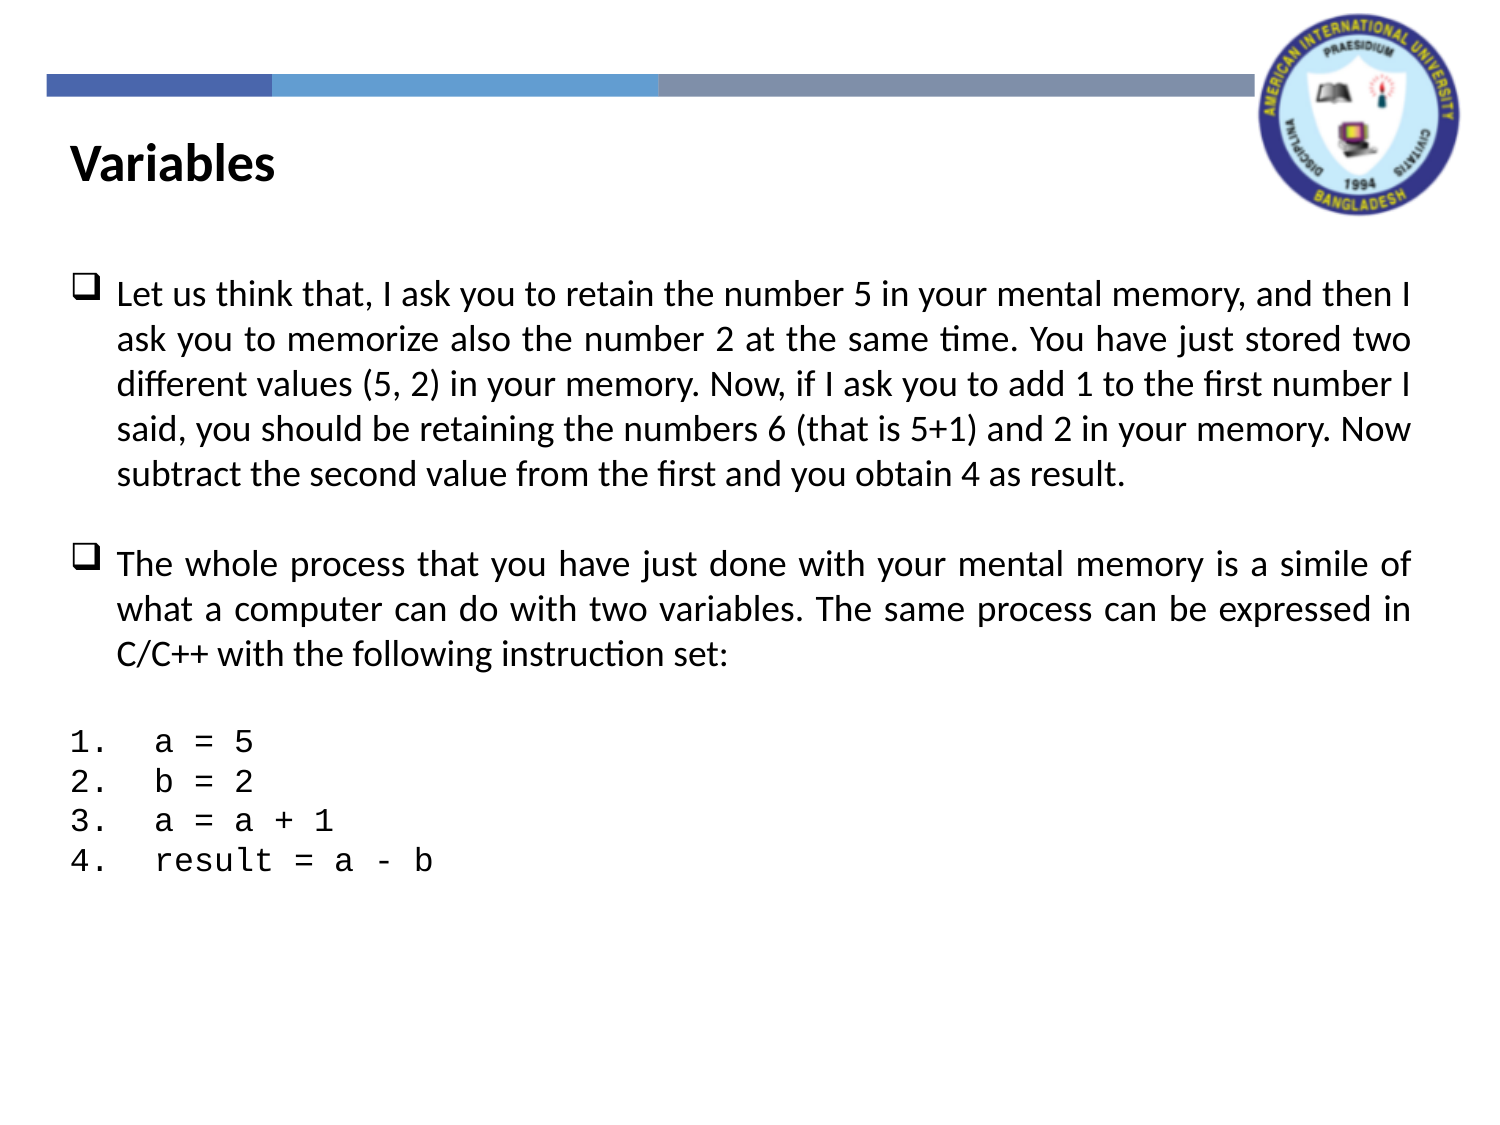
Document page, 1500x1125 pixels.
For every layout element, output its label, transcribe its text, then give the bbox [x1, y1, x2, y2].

text_box Let us think that, I ask you to retain the number 5 in your mental memory, and then I ask you to memorize also the number 2 at the same time. You have just stored two different values (5, 2) in your memory. Now, if I ask you to add 1 to the first number I said, you should be retaining the numbers 6 (that is 5+1) and 2 in your memory. Now subtract the second value from the first and you obtain 4 as result. The whole process that you have just done with your mental memory is a simile of what a computer can do with two variables. The same process can be expressed in C/C++ with the following instruction set: a = 5 b = 2 a = a + 1 result = a - b [55, 261, 1428, 976]
text_box Variables [55, 119, 1129, 201]
picture [1254, 9, 1465, 221]
